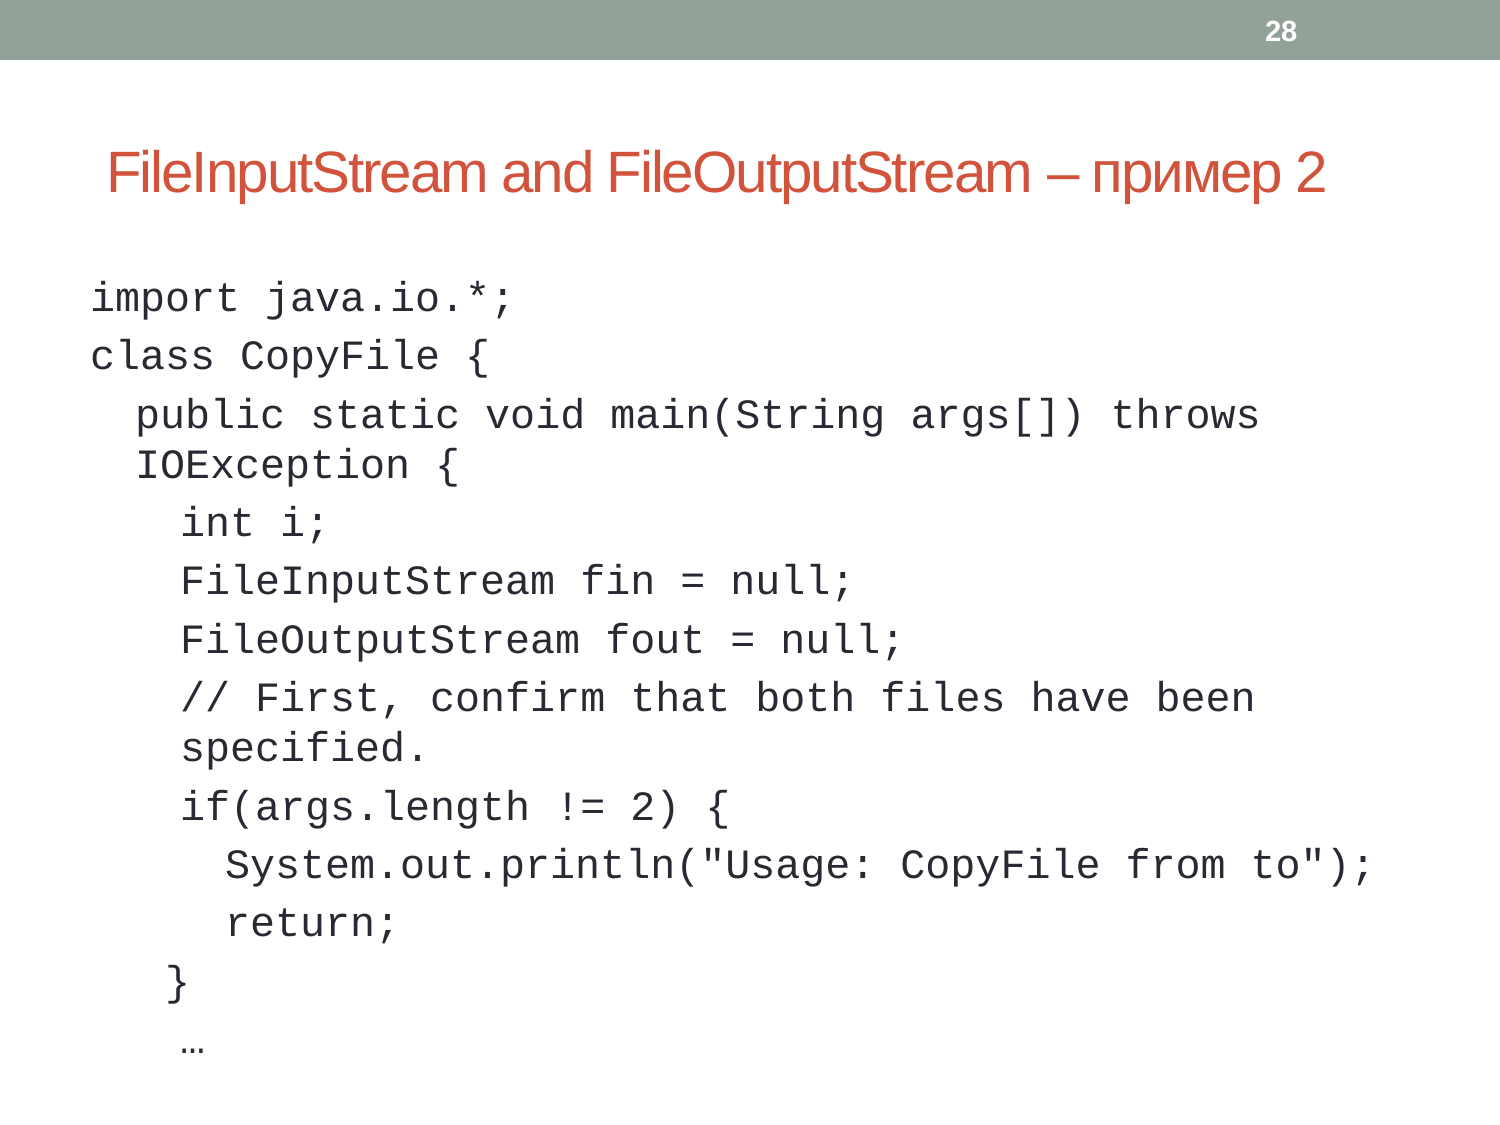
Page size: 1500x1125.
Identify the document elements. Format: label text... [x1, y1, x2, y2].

slide_number 28 [1250, 3, 1425, 57]
list import java.io.*; class CopyFile { public static void main(String args[]) throws IOException { int i; FileInputStream fin = null; FileOutputStream fout = null; // First, confirm that both files have been specified. if(args.length != 2) { System.out.println("Usage: CopyFile from to"); return; } … [75, 262, 1425, 1063]
title FileInputStream and FileOutputStream – пример 2 [75, 87, 1500, 250]
